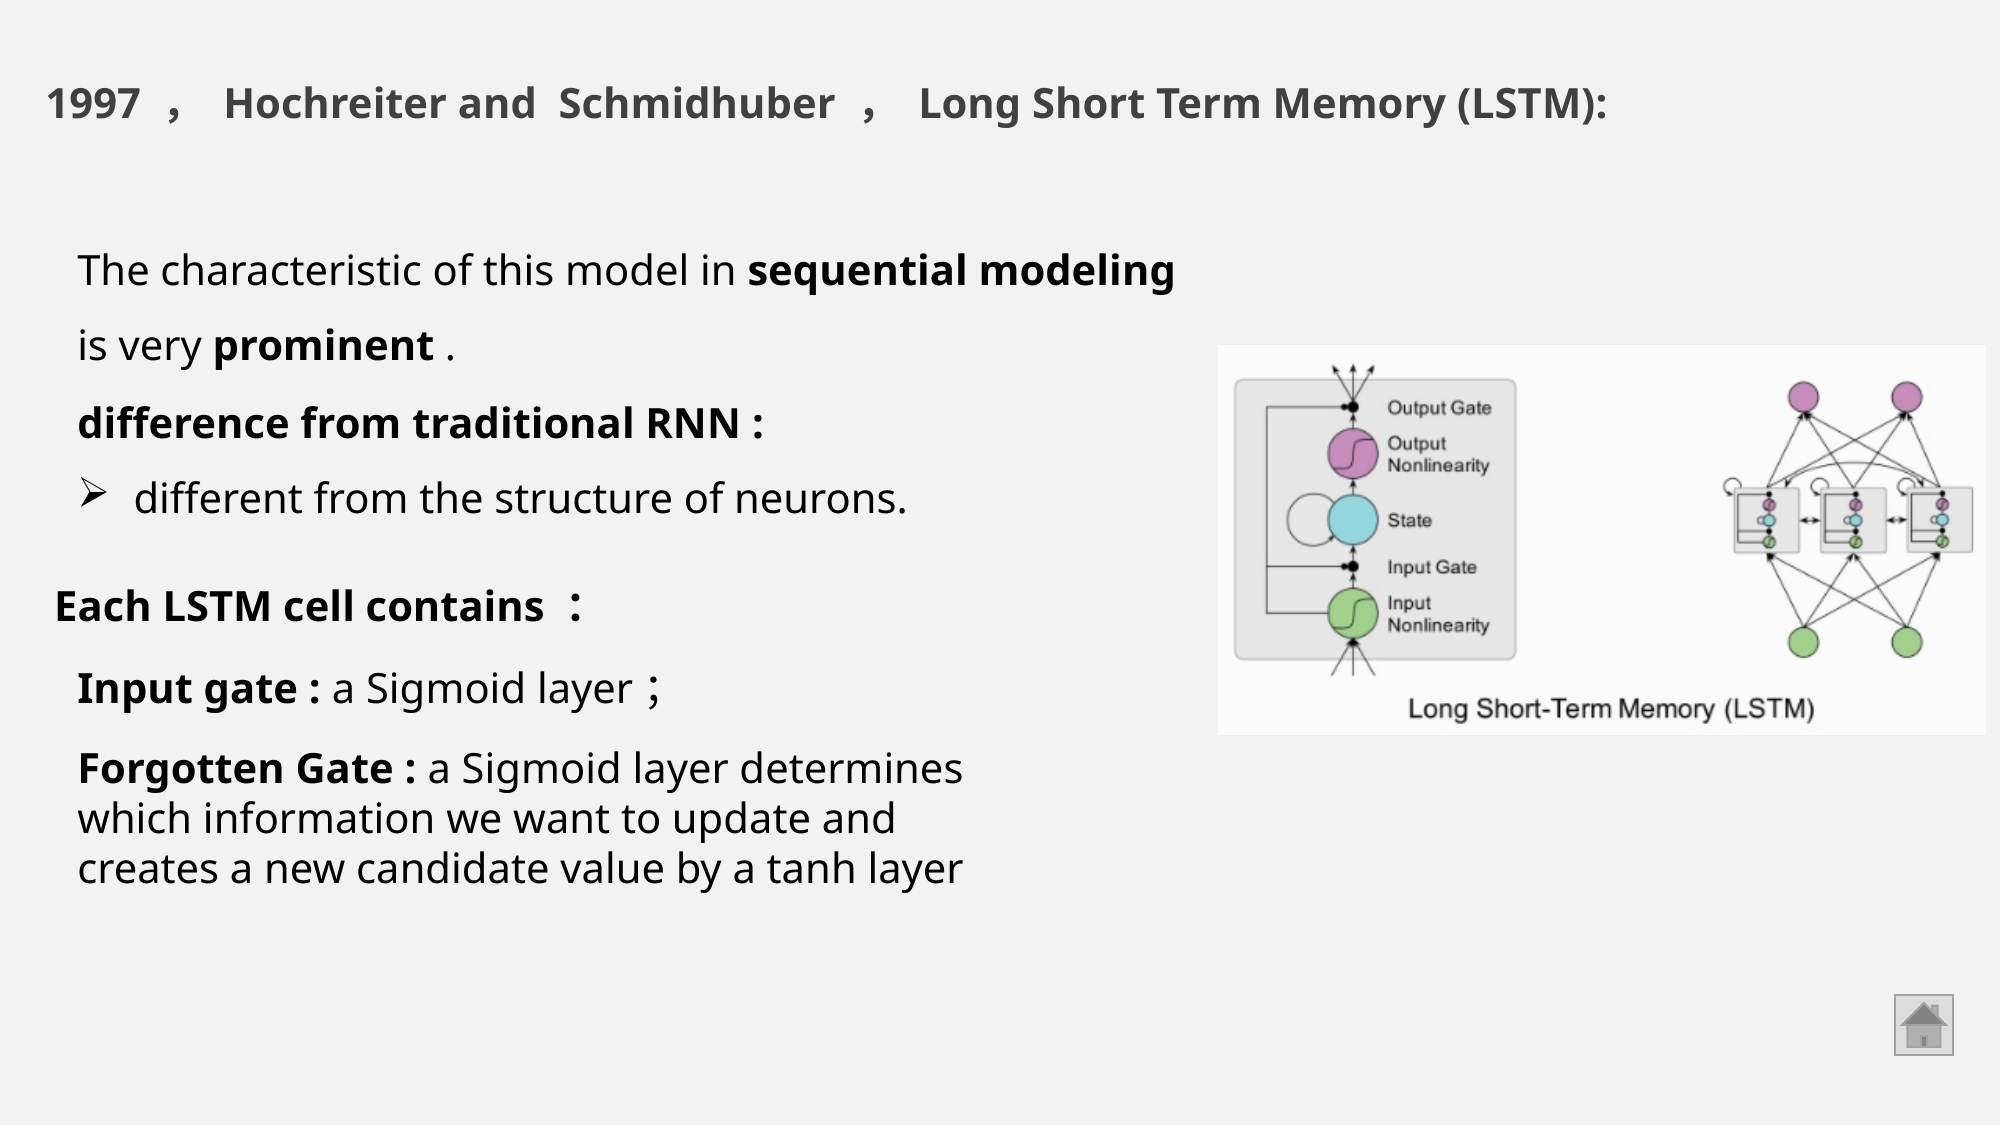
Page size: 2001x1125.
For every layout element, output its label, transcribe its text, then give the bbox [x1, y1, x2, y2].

text_box [1894, 994, 1954, 1056]
text_box Input gate : a Sigmoid layer； [62, 654, 1063, 720]
text_box 1997 ， Hochreiter and Schmidhuber ， Long Short Term Memory (LSTM): [30, 69, 1688, 134]
picture [1218, 345, 1986, 735]
text_box difference from traditional RNN : different from the structure of neurons. [62, 364, 1063, 530]
text_box Each LSTM cell contains ： [39, 547, 623, 713]
text_box Forgotten Gate : a Sigmoid layer determines which information we want to update and creates a new candidate value by a tanh layer [62, 734, 1063, 900]
text_box The characteristic of this model in sequential modeling is very prominent . [62, 211, 1219, 377]
